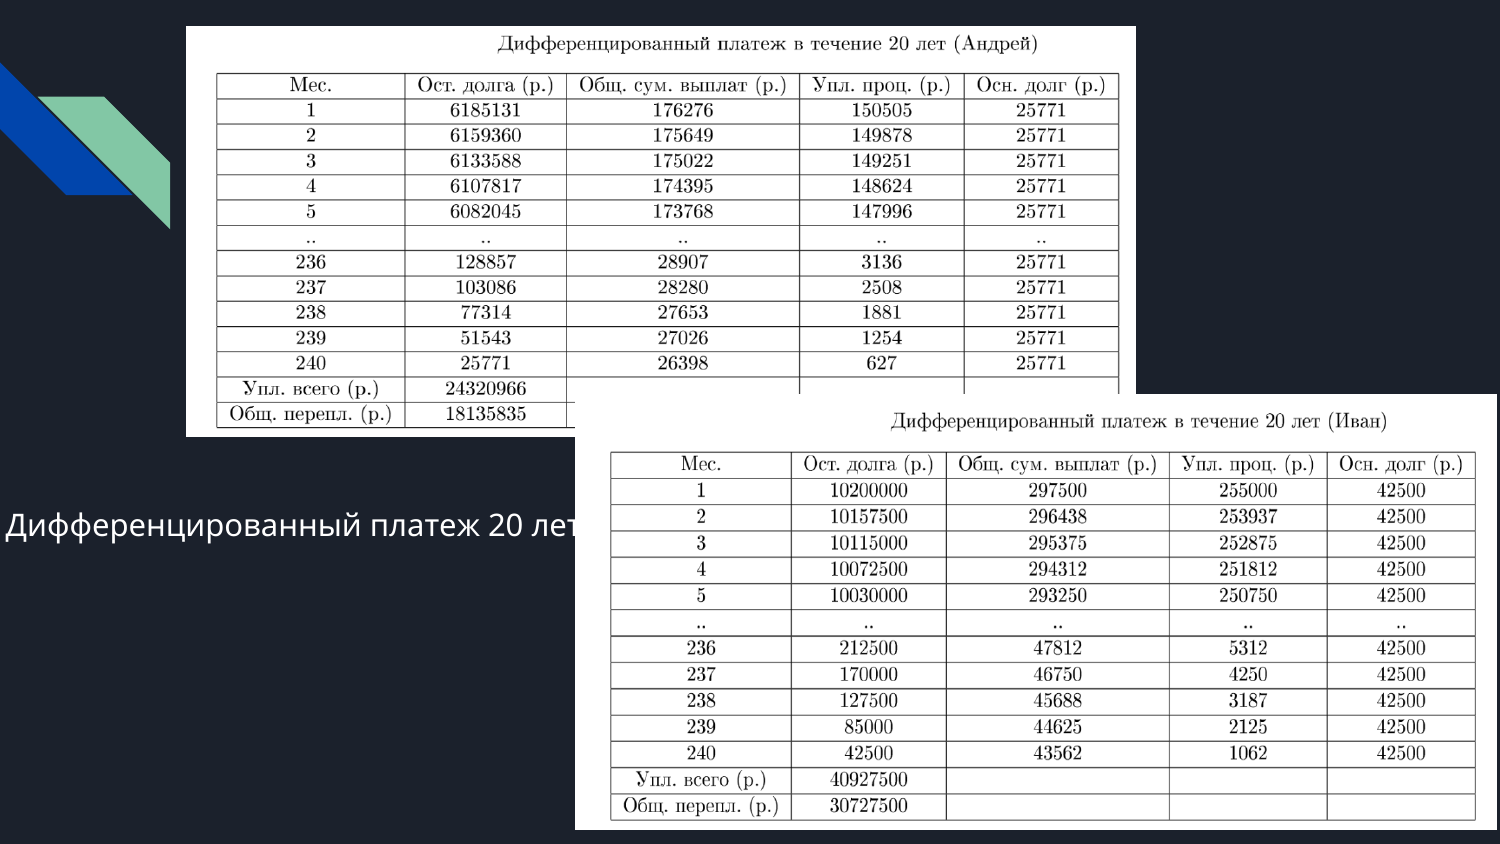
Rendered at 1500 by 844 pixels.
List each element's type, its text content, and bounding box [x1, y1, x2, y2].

title Дифференцированный платеж 20 лет [0, 488, 569, 587]
picture [186, 26, 1497, 831]
